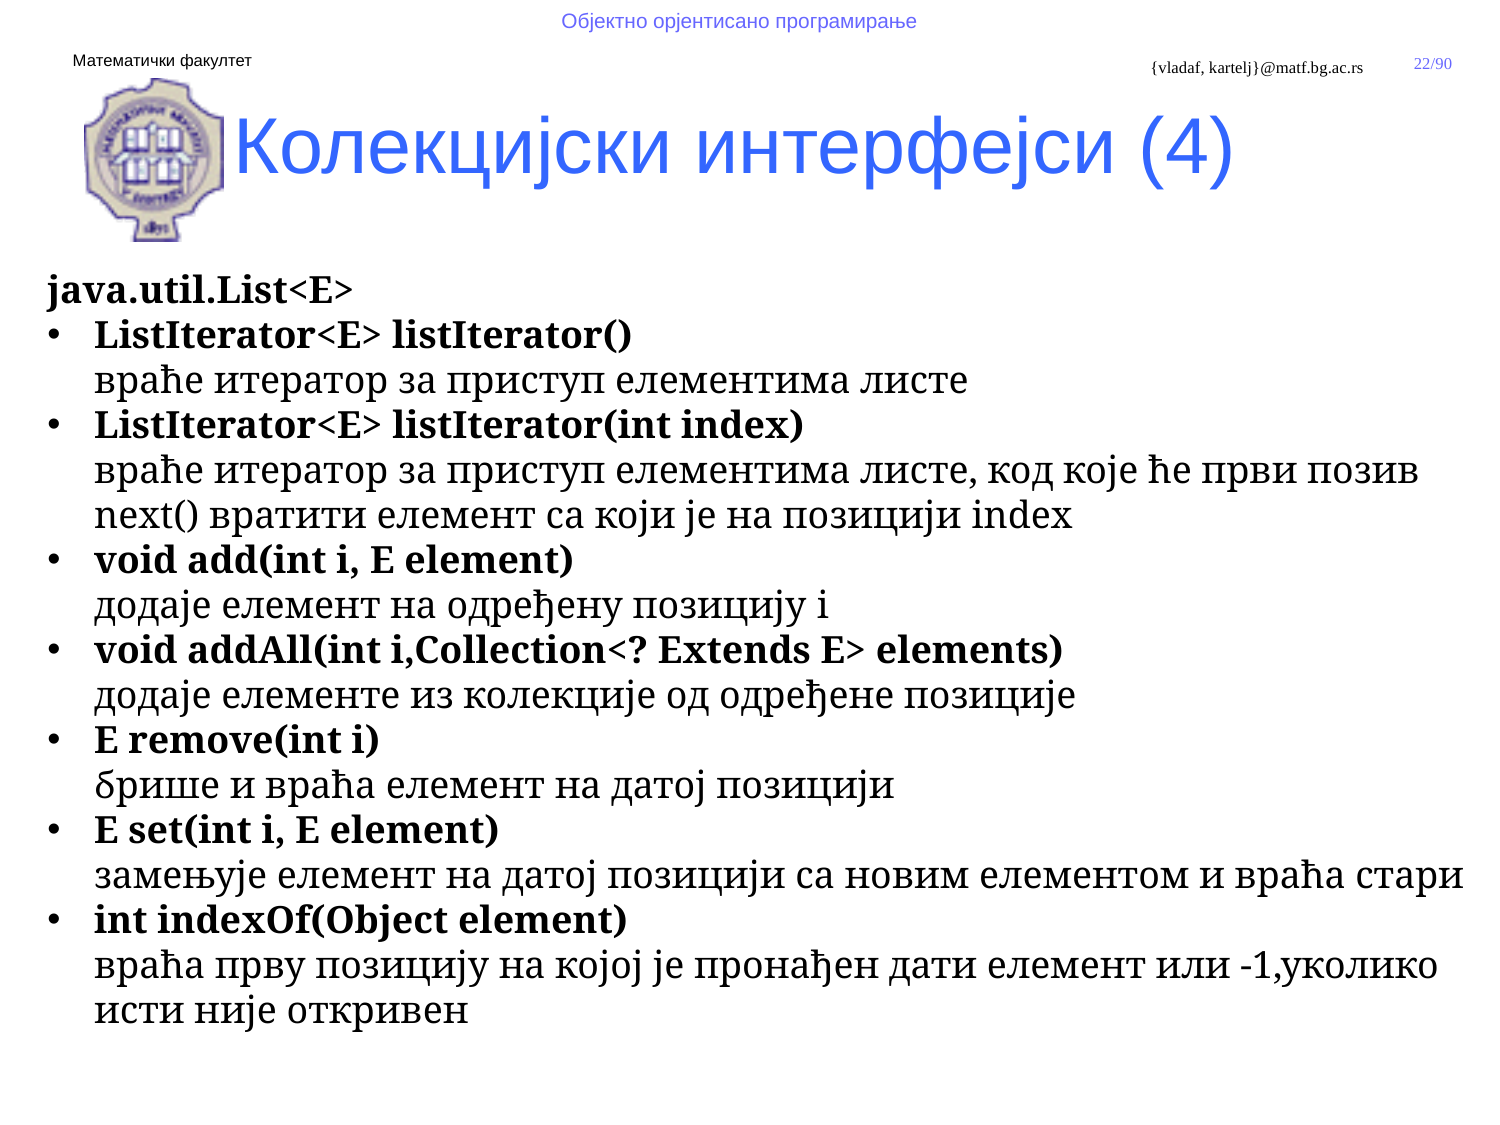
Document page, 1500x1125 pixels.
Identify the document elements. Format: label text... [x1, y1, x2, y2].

text_box Колекцијски интерфејси (4) [218, 66, 1500, 217]
text_box java.util.List<E> ListIterator<E> listIterator() враће итератор за приступ елементима листе ListIterator<E> listIterator(int index) враће итератор за приступ елементима листе, код које ће први позив next() вратити елемент са који је на позицији index void add(int i, E element) додаје елемент на одређену позицију i void addAll(int i,Collection<? Extends E> elements) додаје елементе из колекције од одређене позиције E remove(int i) брише и враћа елемент на датој позицији E set(int i, E element) замењује елемент на датој позицији са новим елементом и враћа стари int indexOf(Object element) враћа прву позицију на којој је пронађен дати елемент или -1,уколико исти није откривен [32, 259, 1488, 1039]
picture [84, 78, 224, 242]
